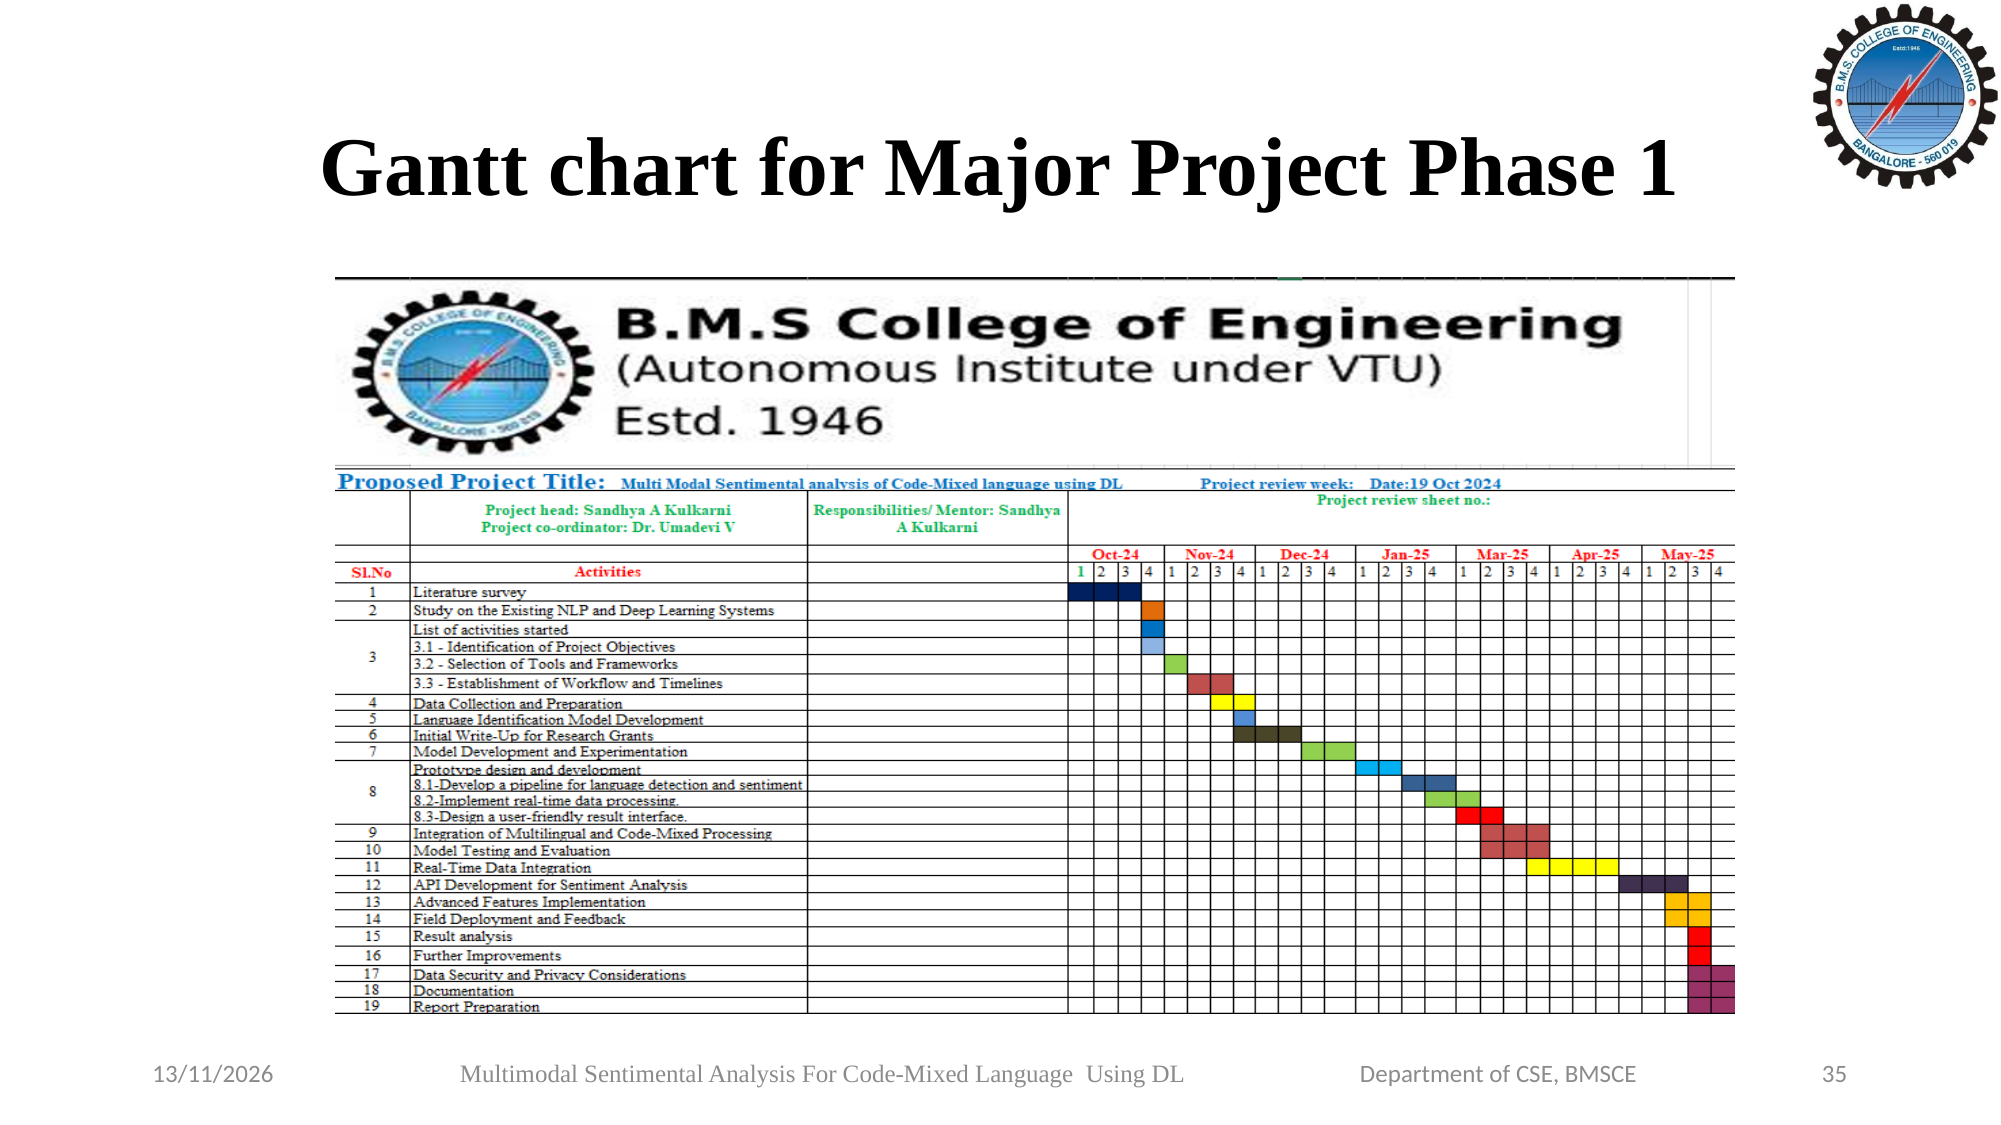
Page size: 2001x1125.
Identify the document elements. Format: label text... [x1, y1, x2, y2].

title Gantt chart for Major Project Phase 1 [137, 59, 1863, 278]
picture [1809, 3, 2000, 191]
footer Multimodal Sentimental Analysis For Code-Mixed Language Using DL Department of CSE, BMSCE [588, 1042, 1412, 1103]
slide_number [137, 1042, 588, 1103]
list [335, 277, 1735, 1014]
slide_number 35 [1412, 1042, 1863, 1103]
